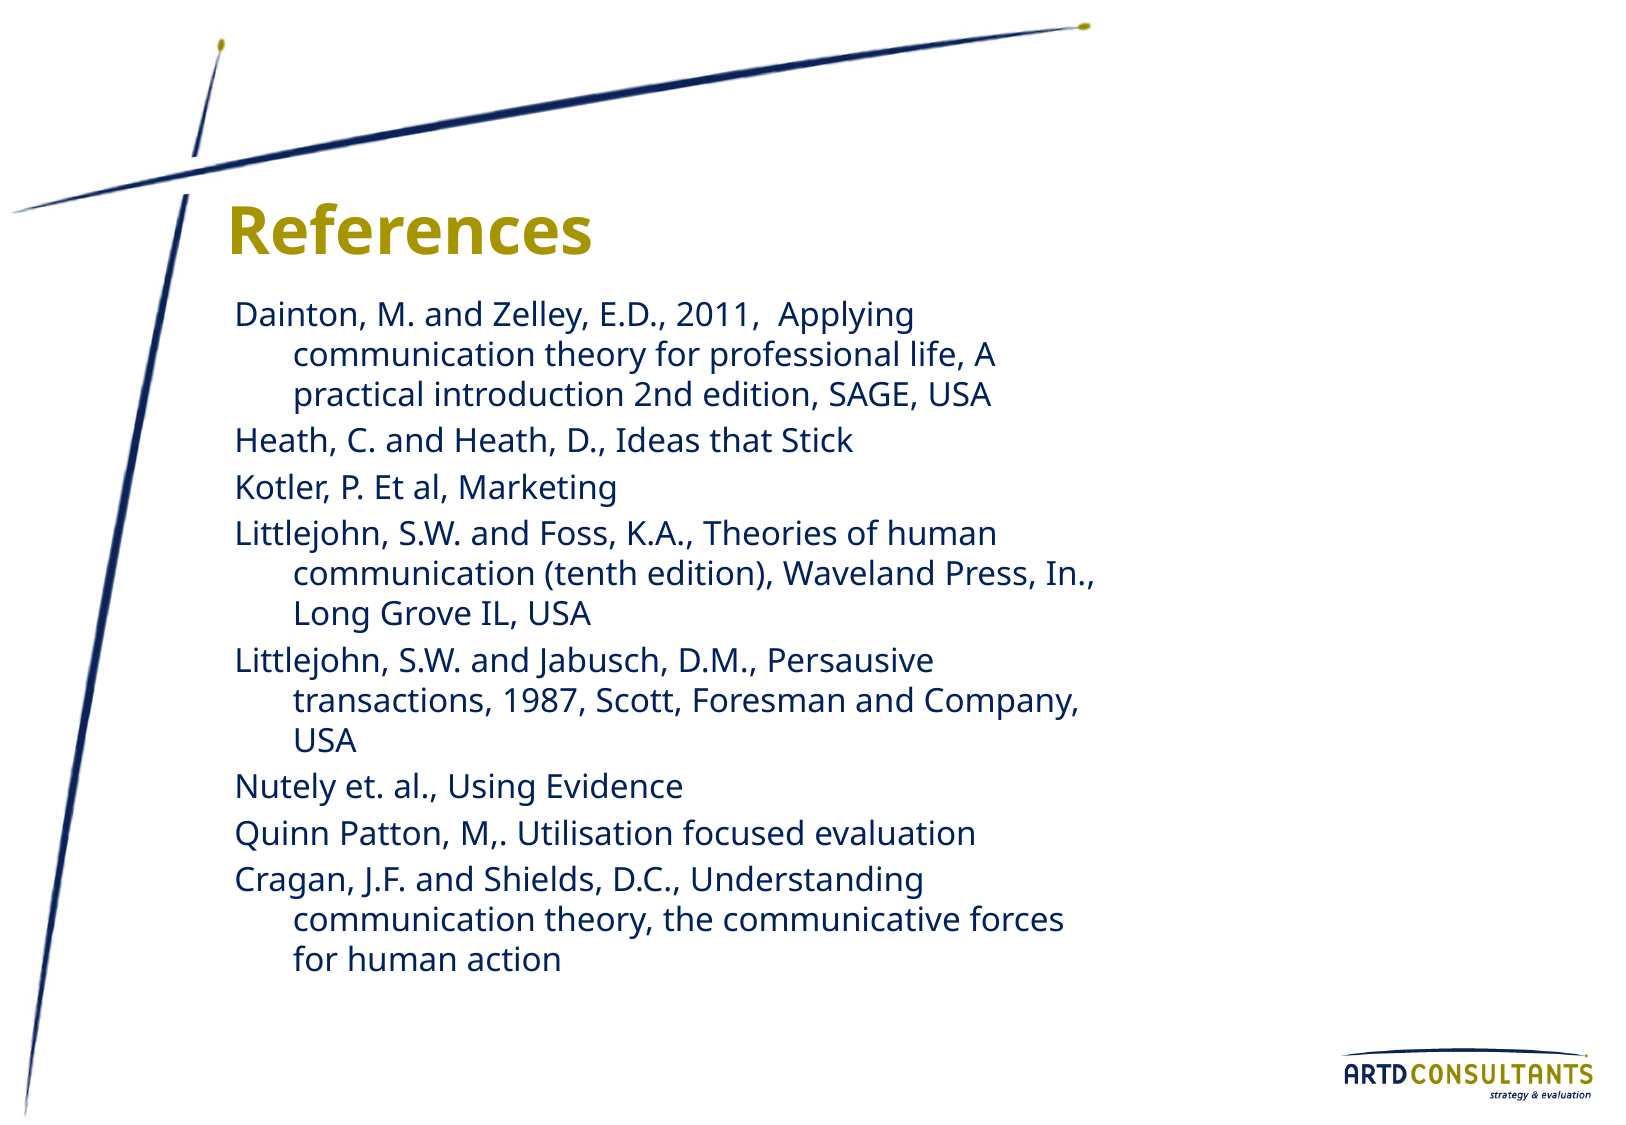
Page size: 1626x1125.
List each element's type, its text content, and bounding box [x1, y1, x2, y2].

picture [1328, 1042, 1602, 1108]
list Dainton, M. and Zelley, E.D., 2011, Applying communication theory for professional life, A practical introduction 2nd edition, SAGE, USA Heath, C. and Heath, D., Ideas that Stick Kotler, P. Et al, Marketing Littlejohn, S.W. and Foss, K.A., Theories of human communication (tenth edition), Waveland Press, In., Long Grove IL, USA Littlejohn, S.W. and Jabusch, D.M., Persausive transactions, 1987, Scott, Foresman and Company, USA Nutely et. al., Using Evidence Quinn Patton, M,. Utilisation focused evaluation Cragan, J.F. and Shields, D.C., Understanding communication theory, the communicative forces for human action [234, 292, 1118, 1020]
picture [0, 0, 1107, 1125]
title References [226, 187, 1344, 270]
